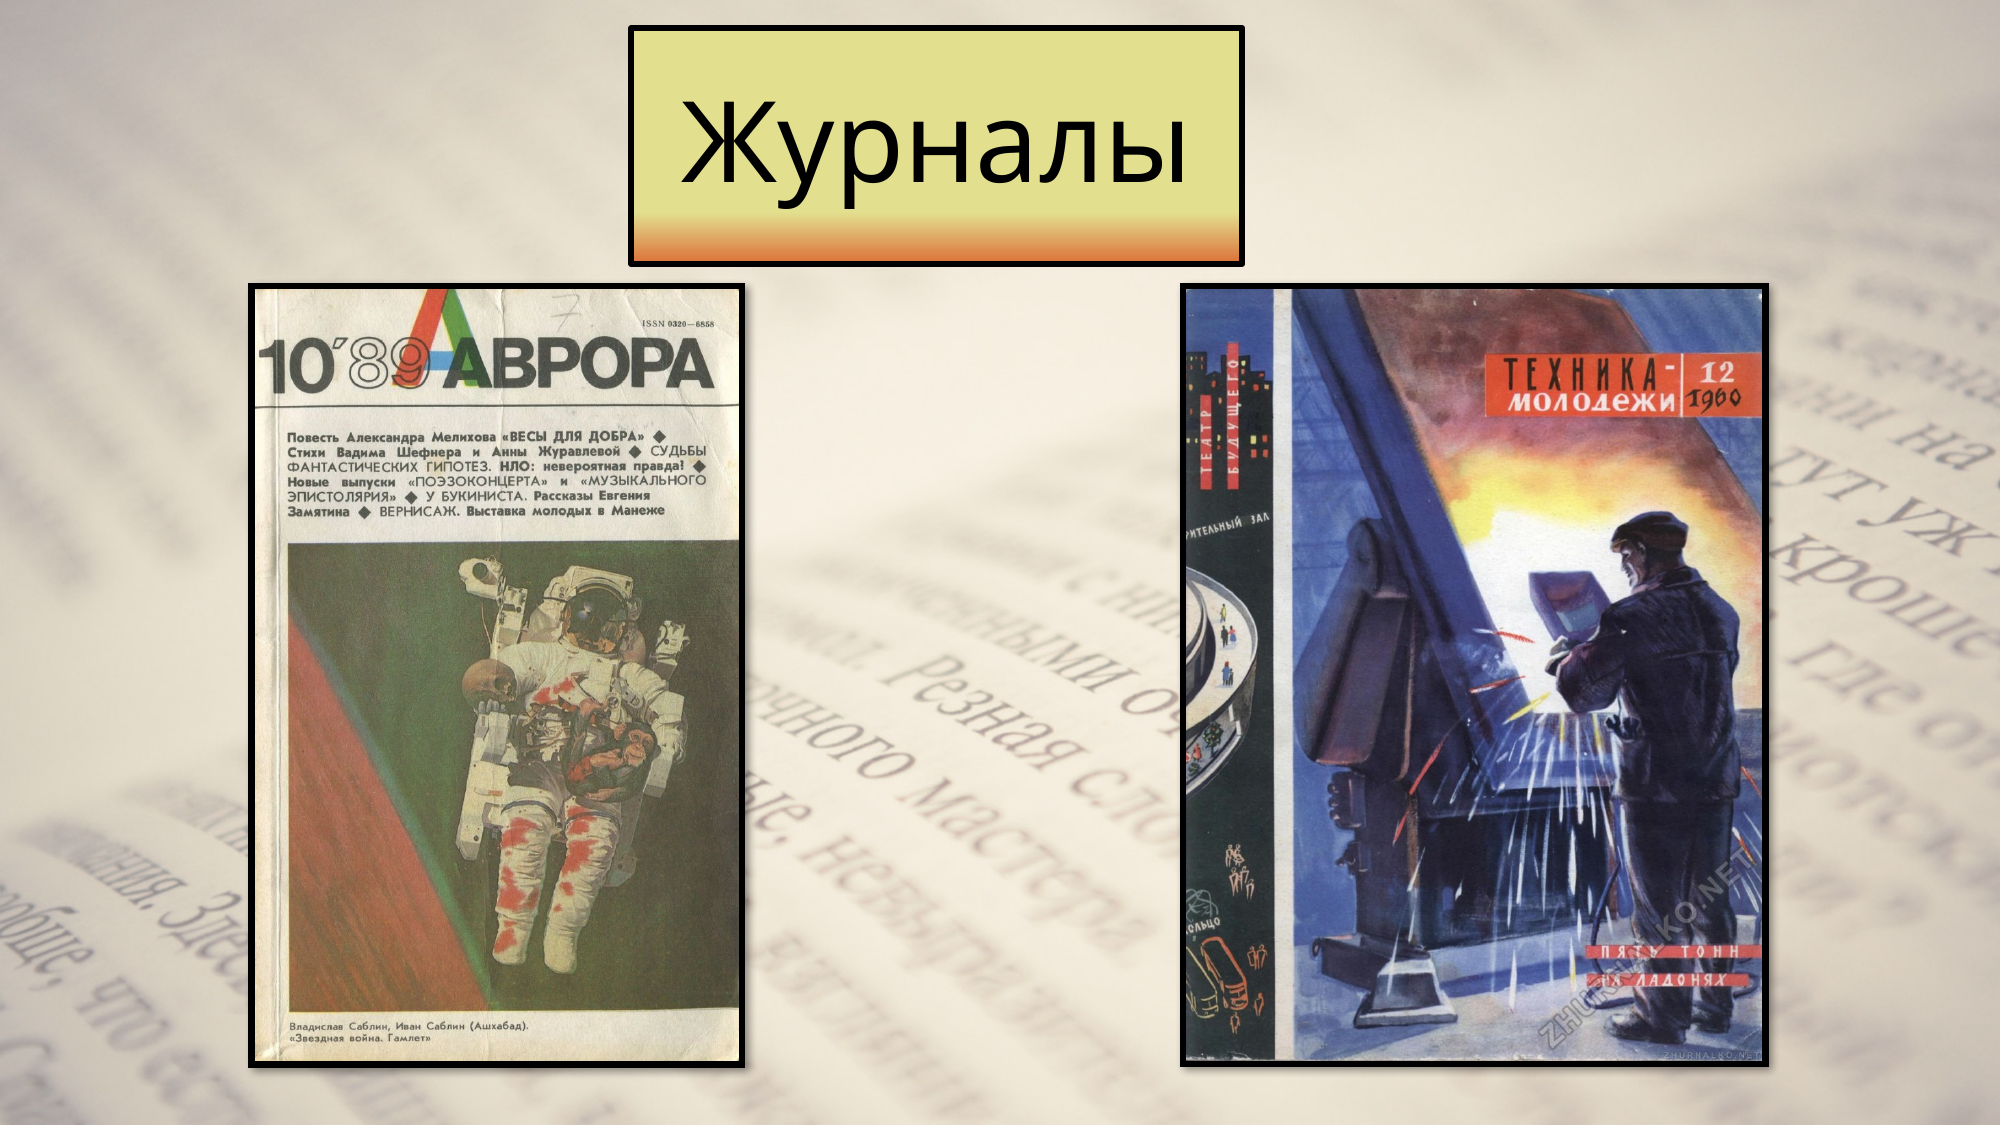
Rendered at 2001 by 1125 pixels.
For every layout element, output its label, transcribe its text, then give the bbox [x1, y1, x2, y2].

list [1185, 288, 1763, 1061]
title Журналы [631, 28, 1243, 264]
picture [254, 288, 739, 1062]
